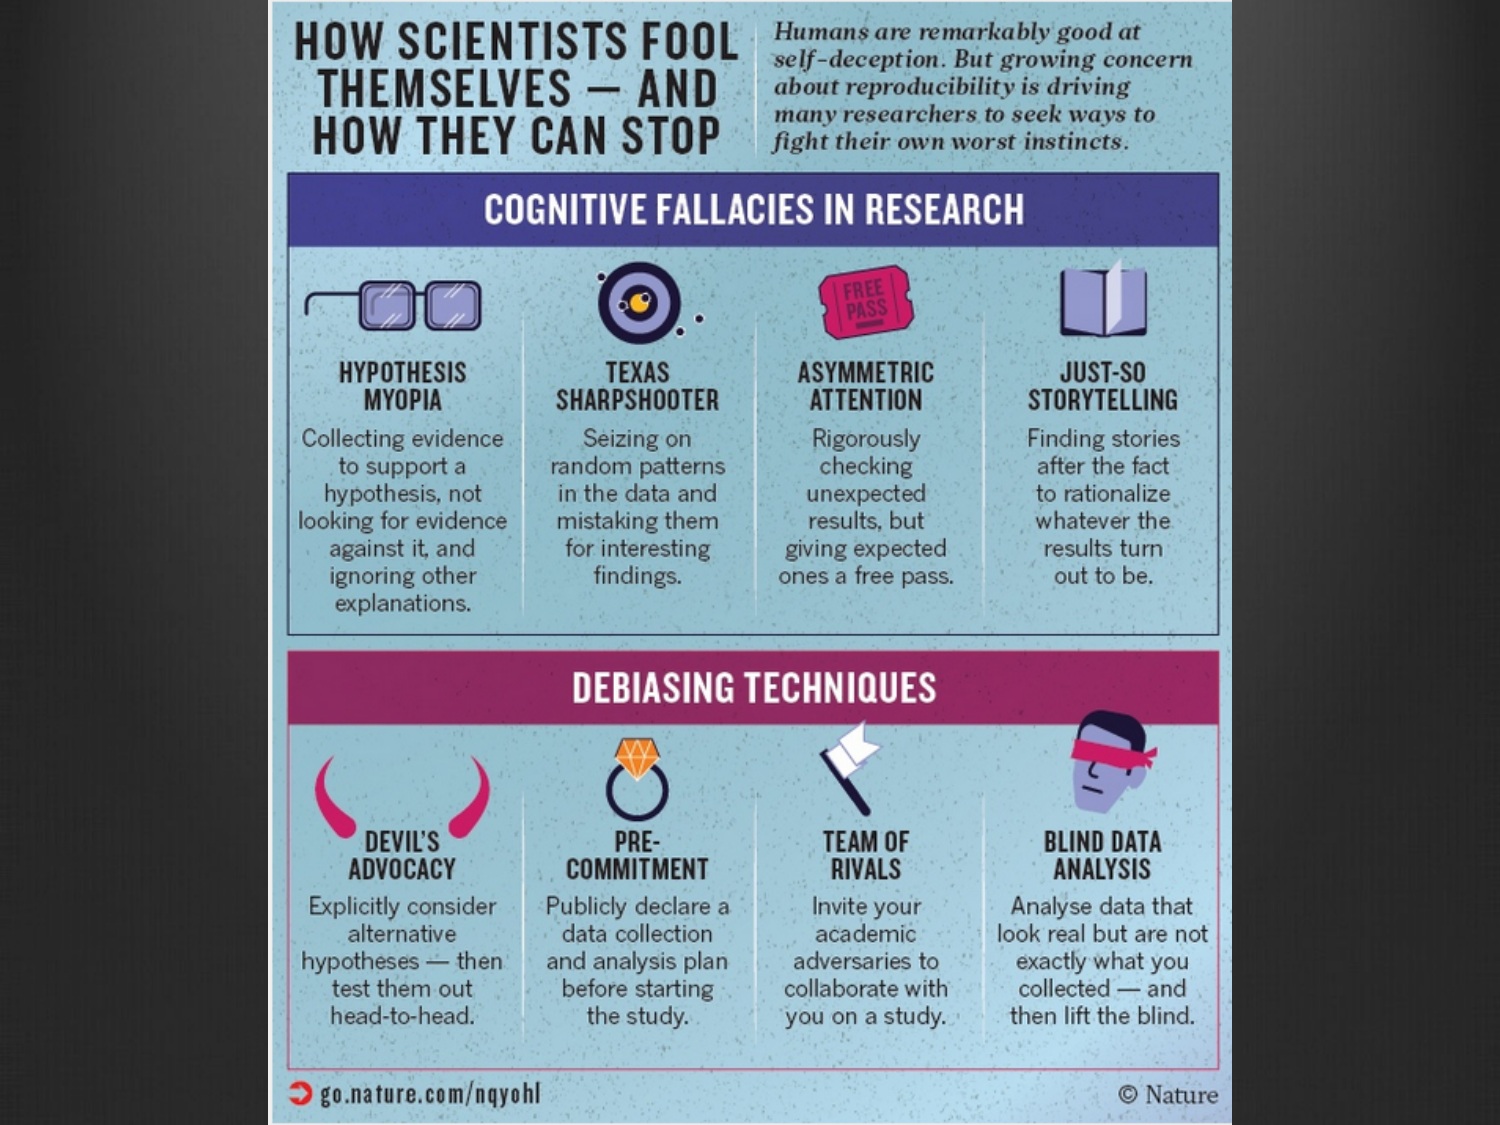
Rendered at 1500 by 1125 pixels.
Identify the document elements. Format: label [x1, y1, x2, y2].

picture [268, 0, 1232, 1125]
